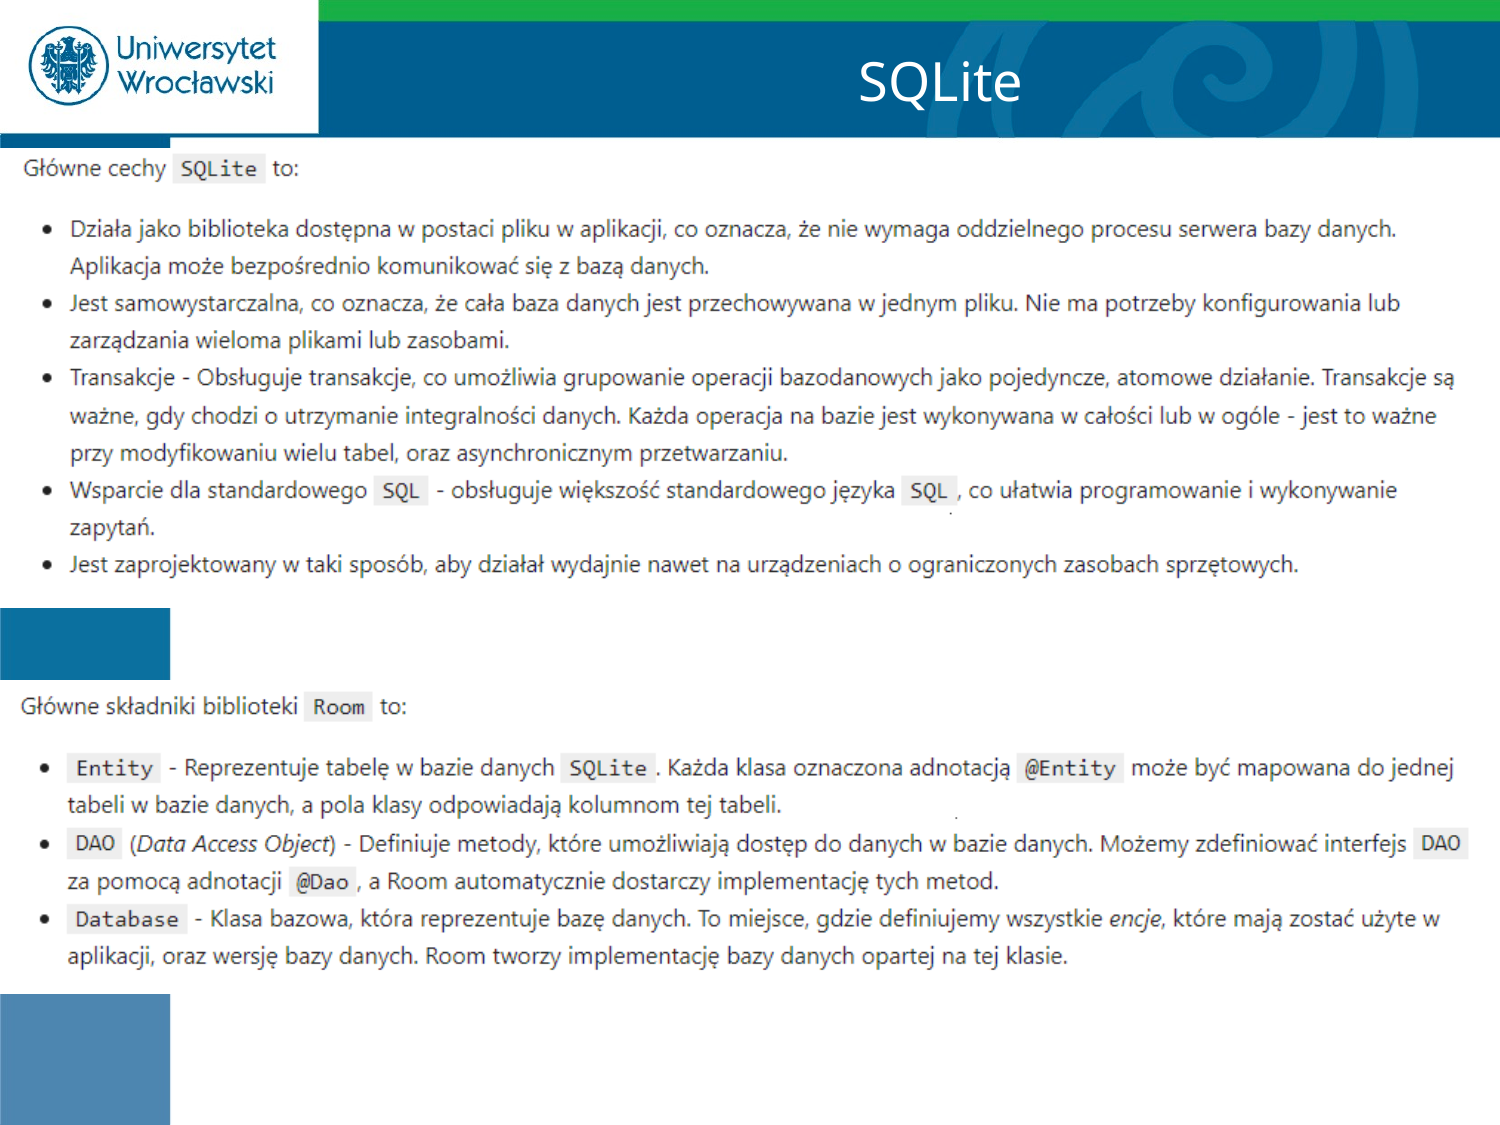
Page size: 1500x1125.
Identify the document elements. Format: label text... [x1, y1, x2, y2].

text_box SQLite [458, 40, 1424, 120]
picture [0, 0, 1500, 134]
picture [0, 135, 1500, 1125]
